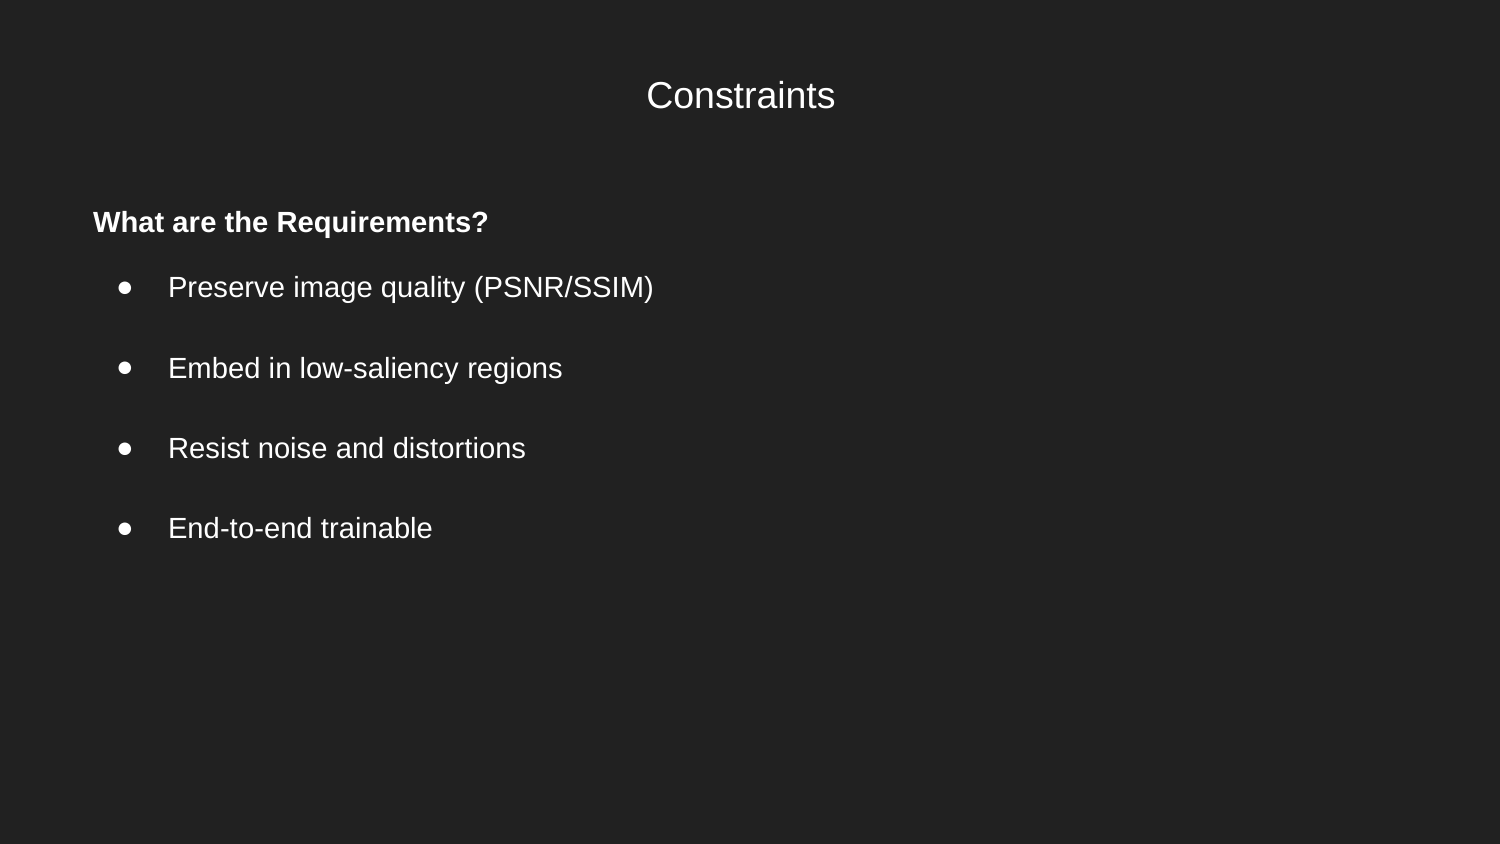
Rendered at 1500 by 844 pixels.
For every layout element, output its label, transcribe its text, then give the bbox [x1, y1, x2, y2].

text_box Constraints [31, 56, 1451, 132]
text_box What are the Requirements? Preserve image quality (PSNR/SSIM) Embed in low-saliency regions Resist noise and distortions End-to-end trainable [78, 183, 1426, 560]
